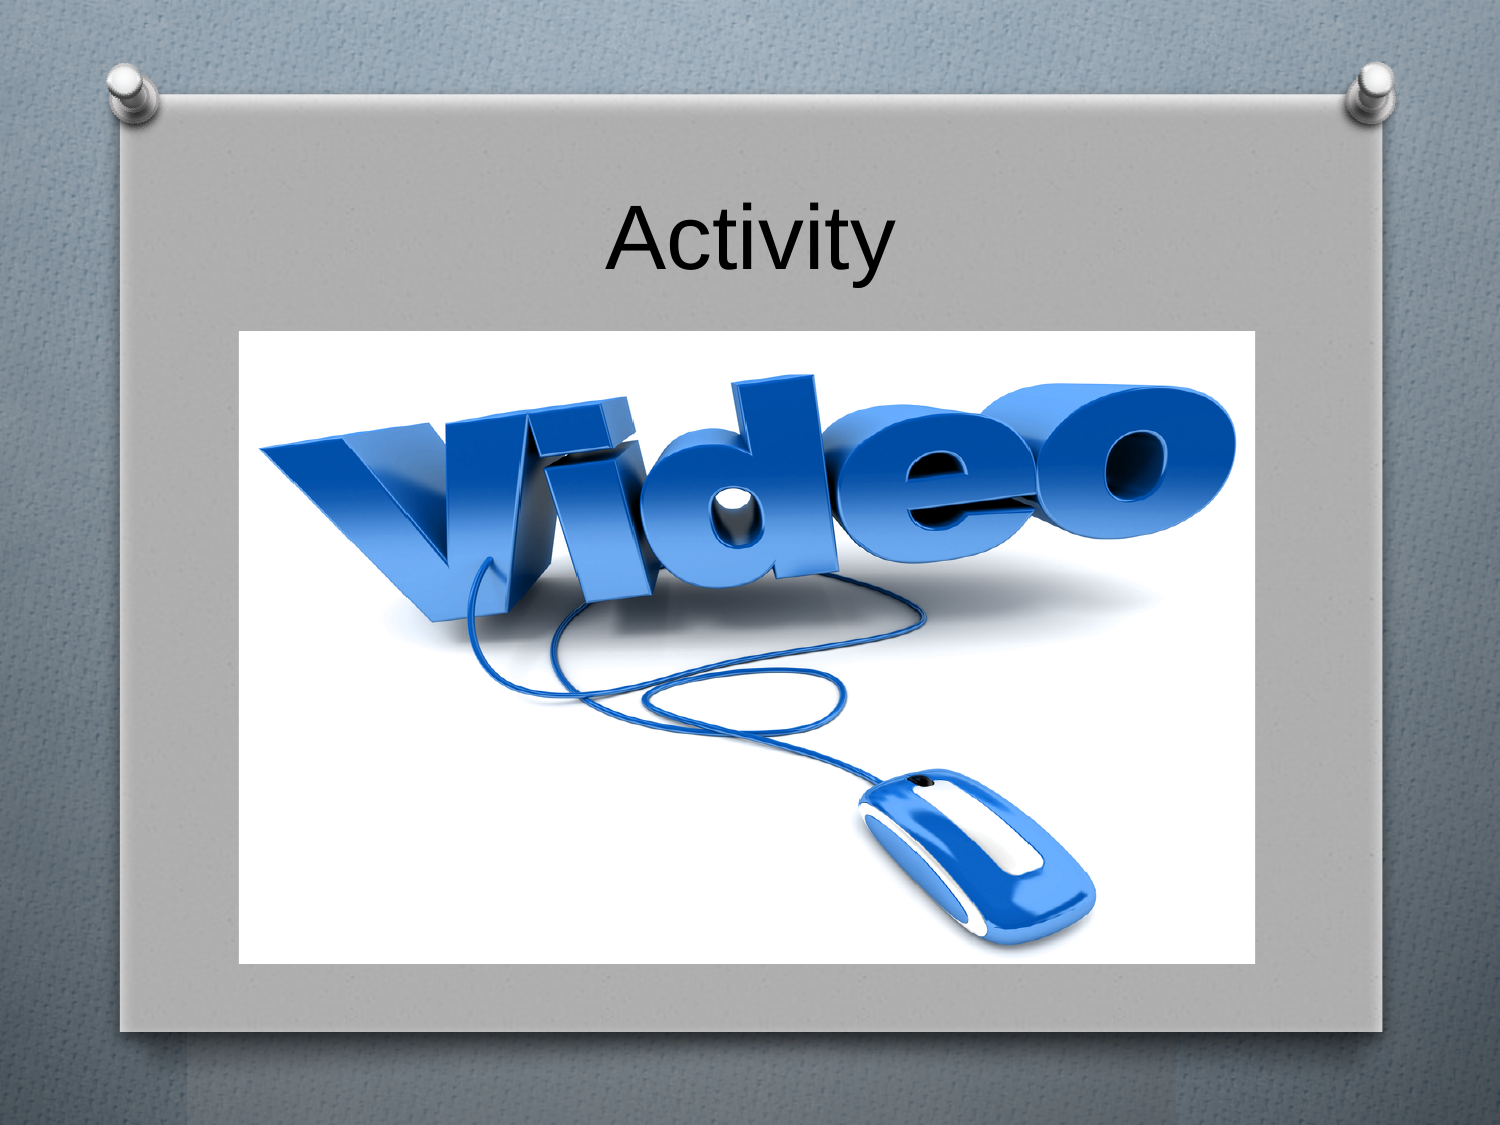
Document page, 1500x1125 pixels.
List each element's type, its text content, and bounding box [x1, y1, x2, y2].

title Activity [179, 134, 1323, 332]
picture [75, 29, 198, 153]
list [238, 331, 1256, 964]
picture [1317, 35, 1439, 156]
